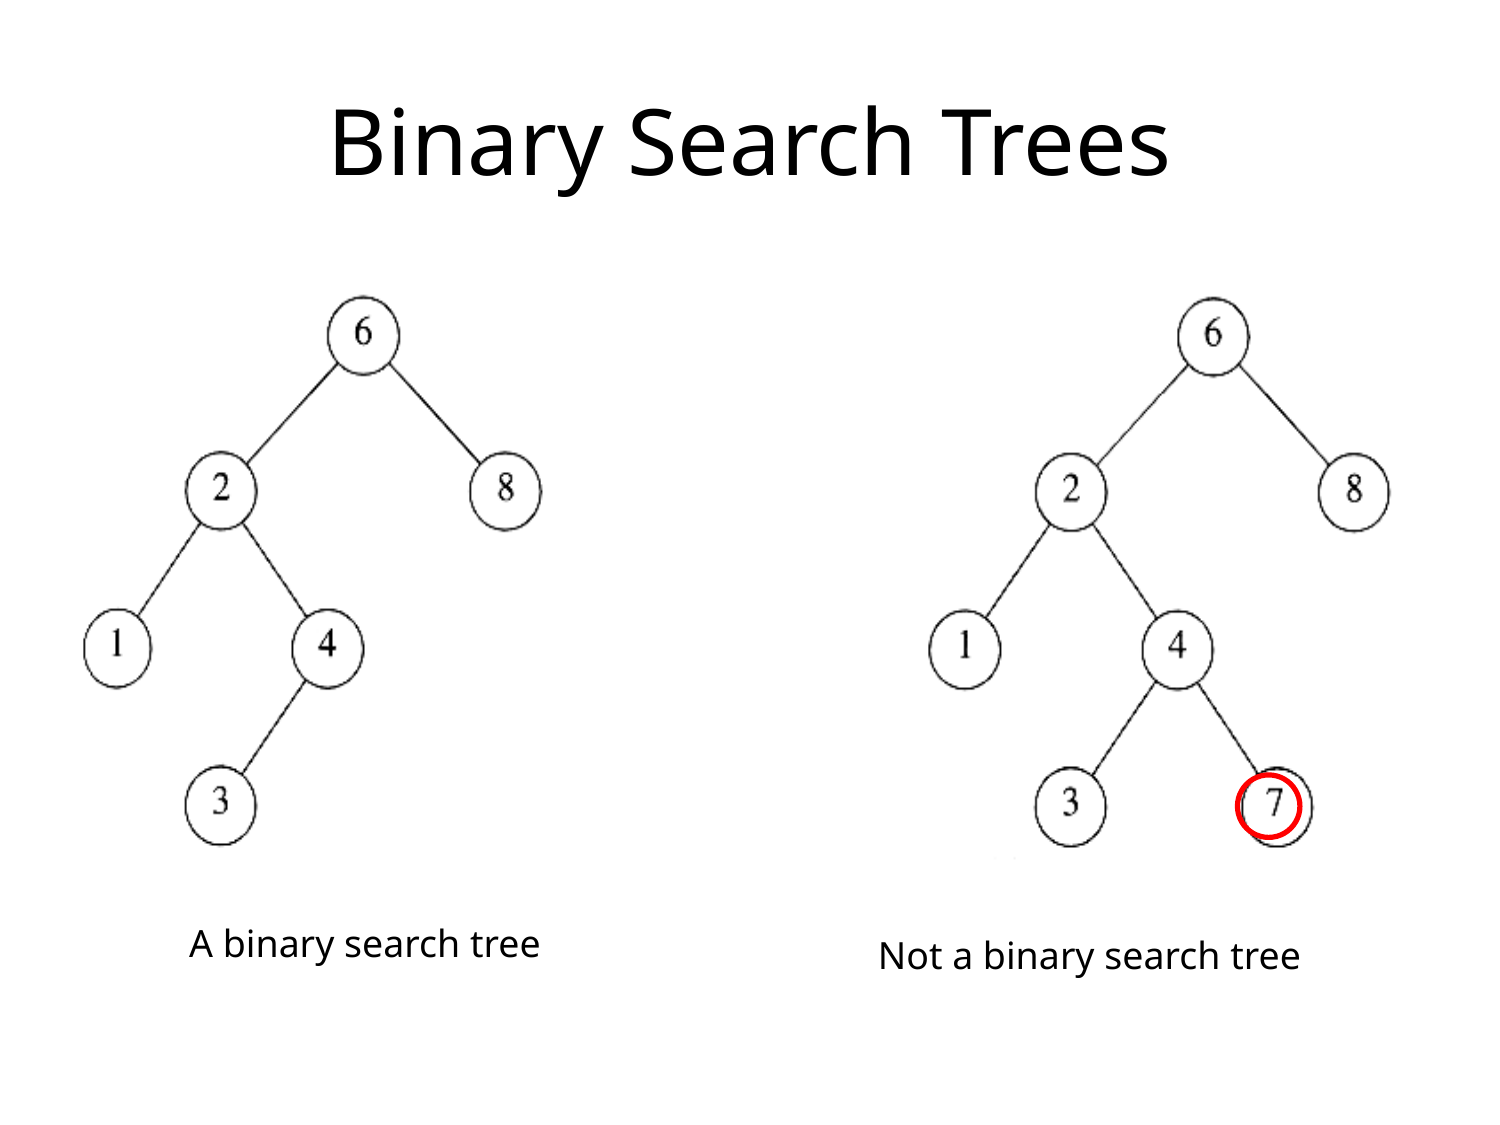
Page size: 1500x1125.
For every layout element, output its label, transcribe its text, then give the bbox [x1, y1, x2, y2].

text_box Not a binary search tree [863, 924, 1317, 985]
picture [49, 262, 1451, 863]
title Binary Search Trees [75, 45, 1425, 233]
text_box A binary search tree [174, 912, 557, 973]
list [75, 872, 1425, 1005]
